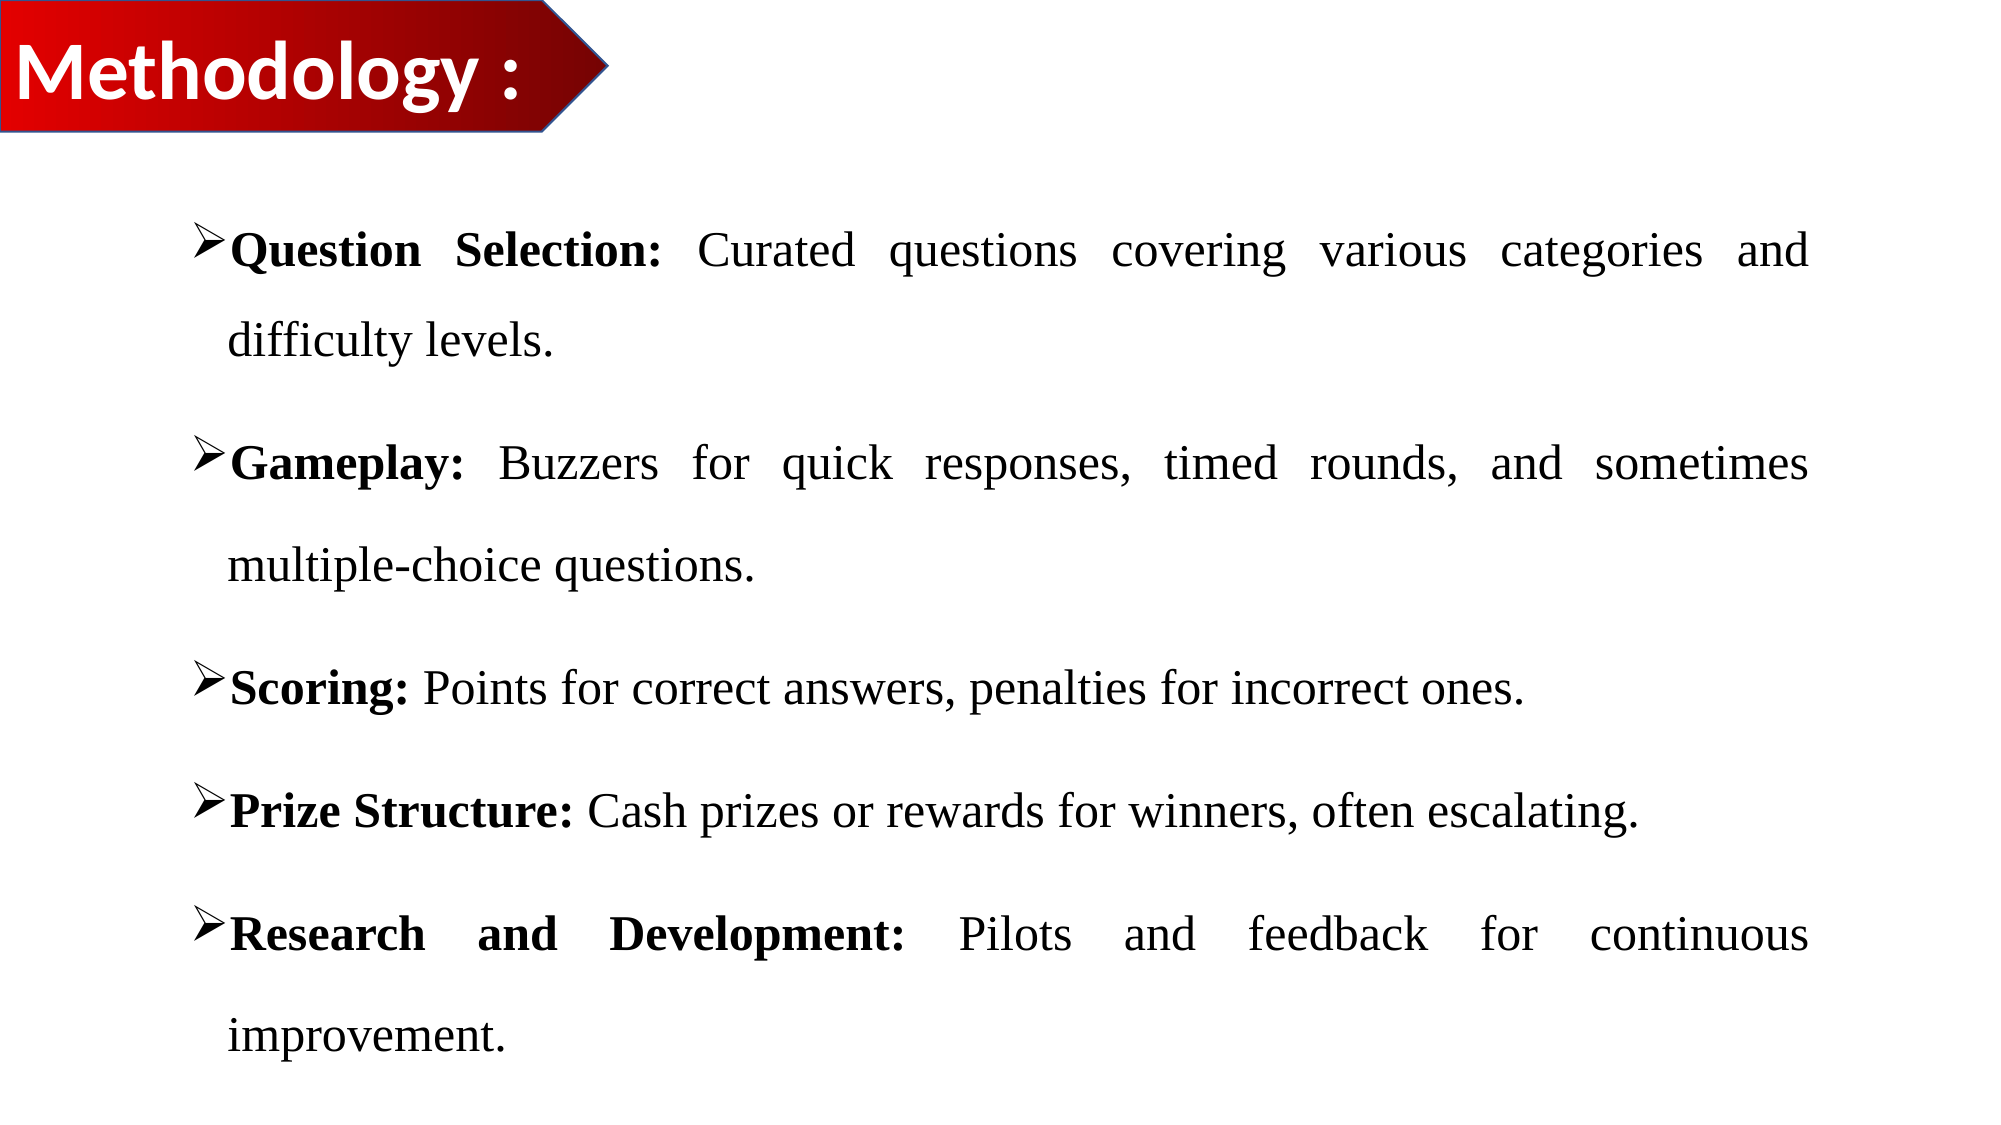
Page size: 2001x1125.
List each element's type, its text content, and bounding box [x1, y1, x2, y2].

text_box Methodology : [0, 0, 610, 133]
list Question Selection: Curated questions covering various categories and difficulty levels. Gameplay: Buzzers for quick responses, timed rounds, and sometimes multiple-choice questions. Scoring: Points for correct answers, penalties for incorrect ones. Prize Structure: Cash prizes or rewards for winners, often escalating. Research and Development: Pilots and feedback for continuous improvement. [175, 179, 1825, 553]
